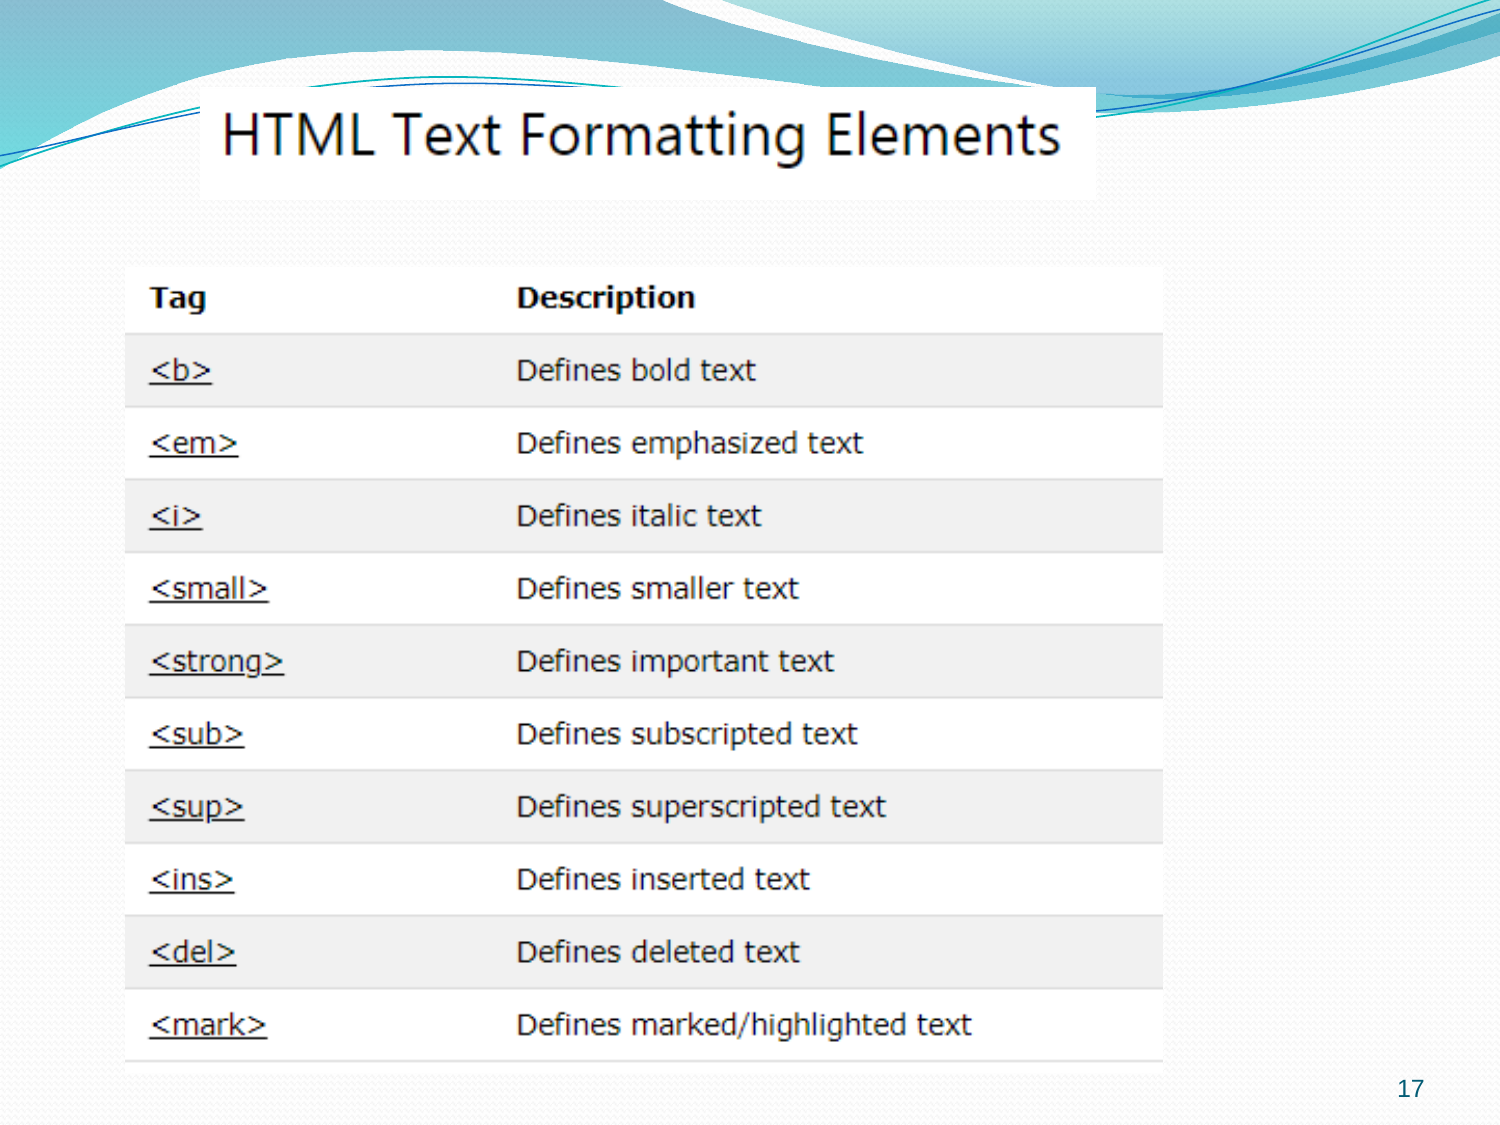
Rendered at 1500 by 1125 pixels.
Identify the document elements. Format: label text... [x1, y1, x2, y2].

picture [199, 87, 1096, 201]
slide_number 17 [1299, 1042, 1425, 1103]
picture [124, 267, 1163, 1073]
